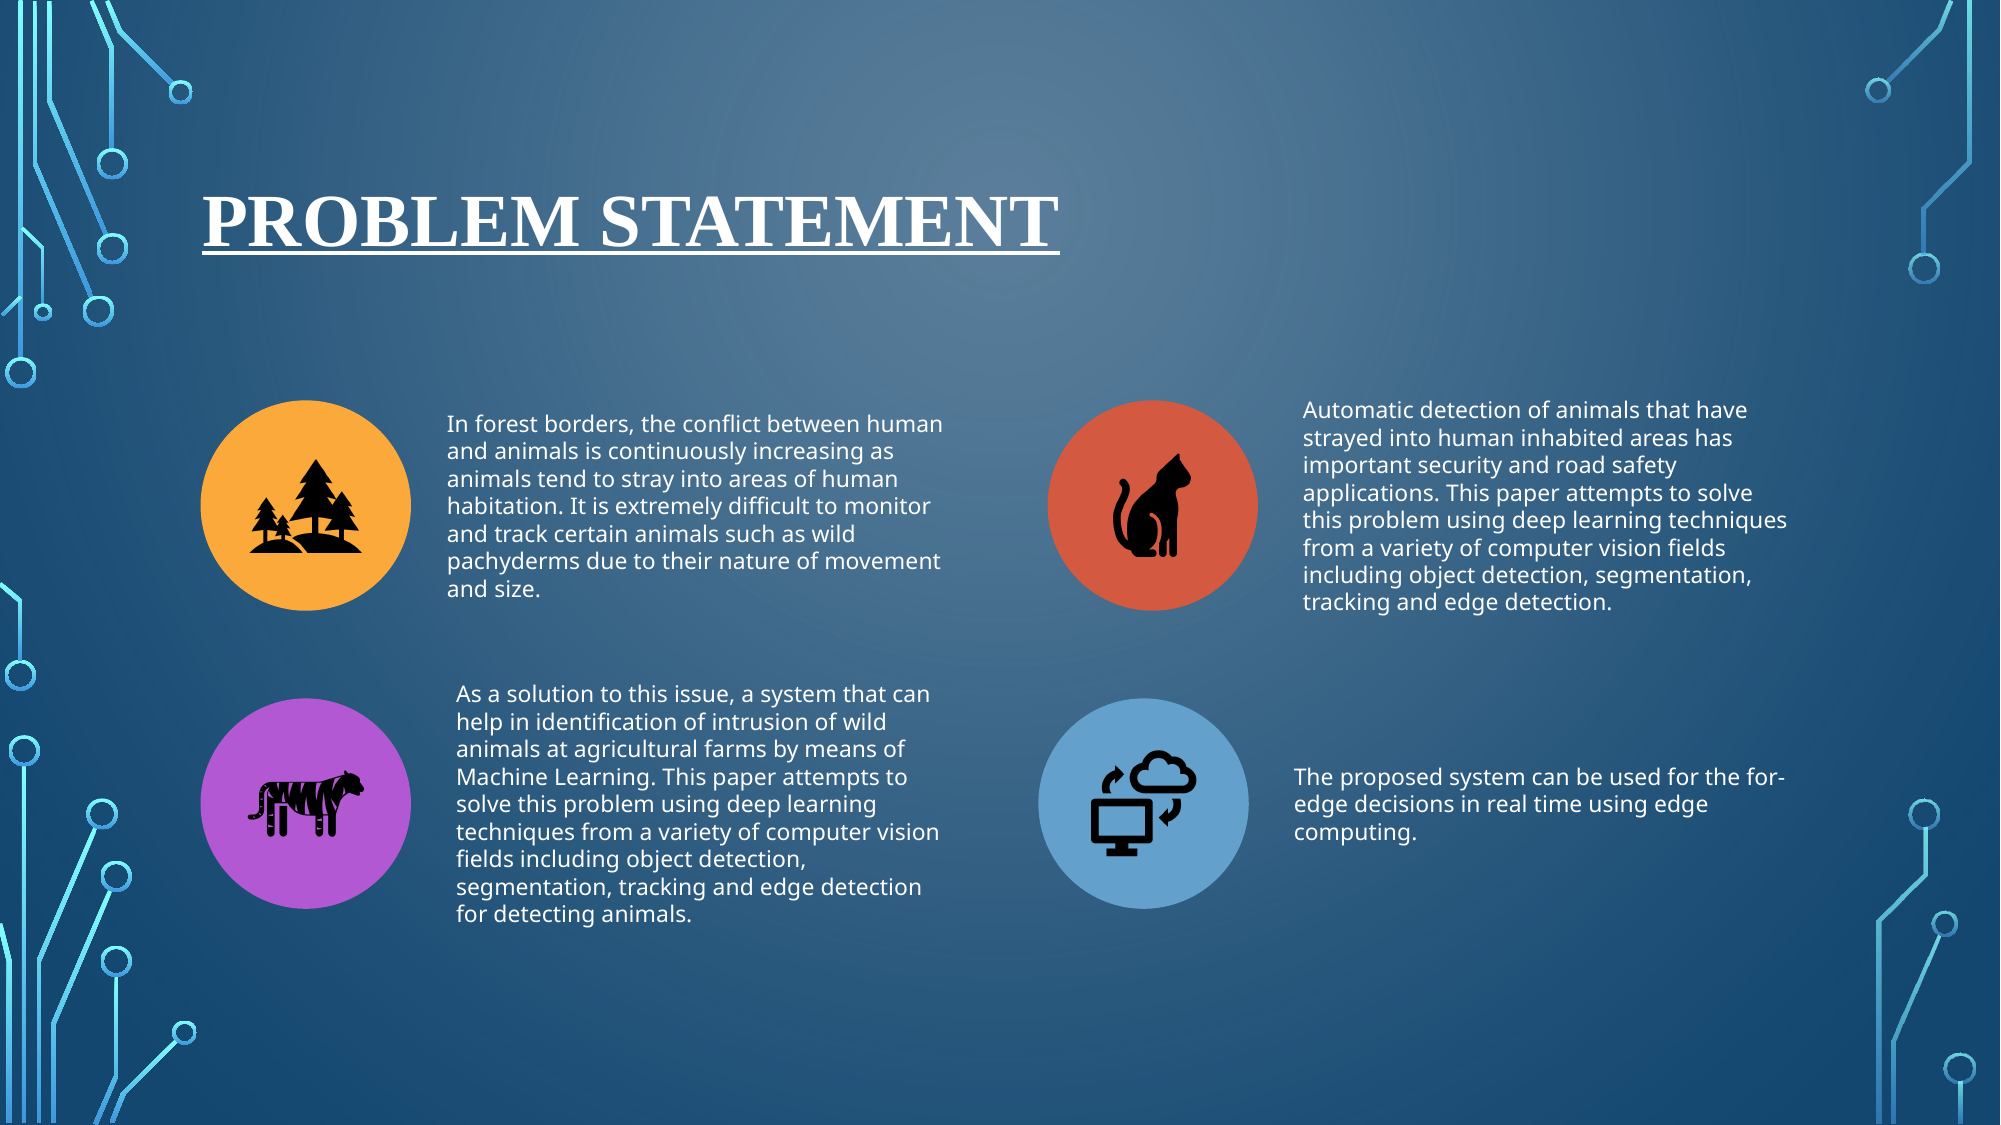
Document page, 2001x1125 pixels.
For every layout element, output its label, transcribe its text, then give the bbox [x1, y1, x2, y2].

title Problem statement [187, 101, 1813, 344]
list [186, 396, 1813, 913]
